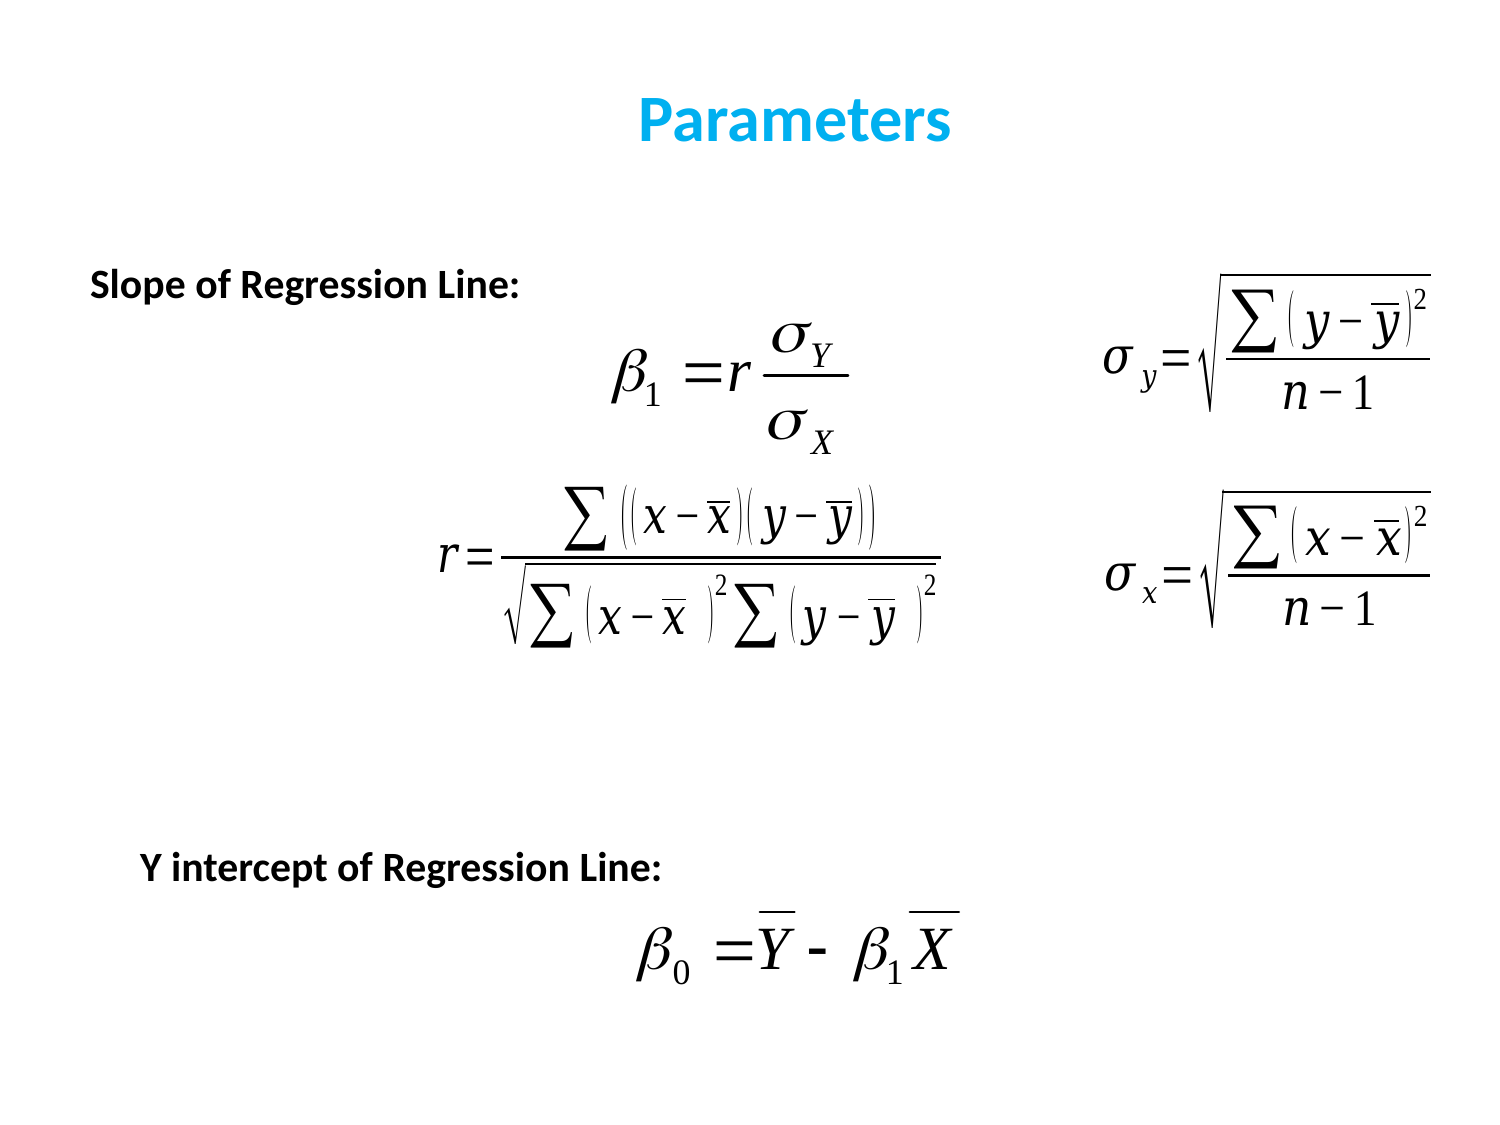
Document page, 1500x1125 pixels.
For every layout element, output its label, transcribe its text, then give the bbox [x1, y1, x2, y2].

list Slope of Regression Line: [75, 68, 1350, 315]
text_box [599, 293, 862, 469]
text_box Parameters [190, 67, 1400, 163]
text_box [625, 897, 975, 1001]
text_box Y intercept of Regression Line: [124, 651, 1400, 898]
